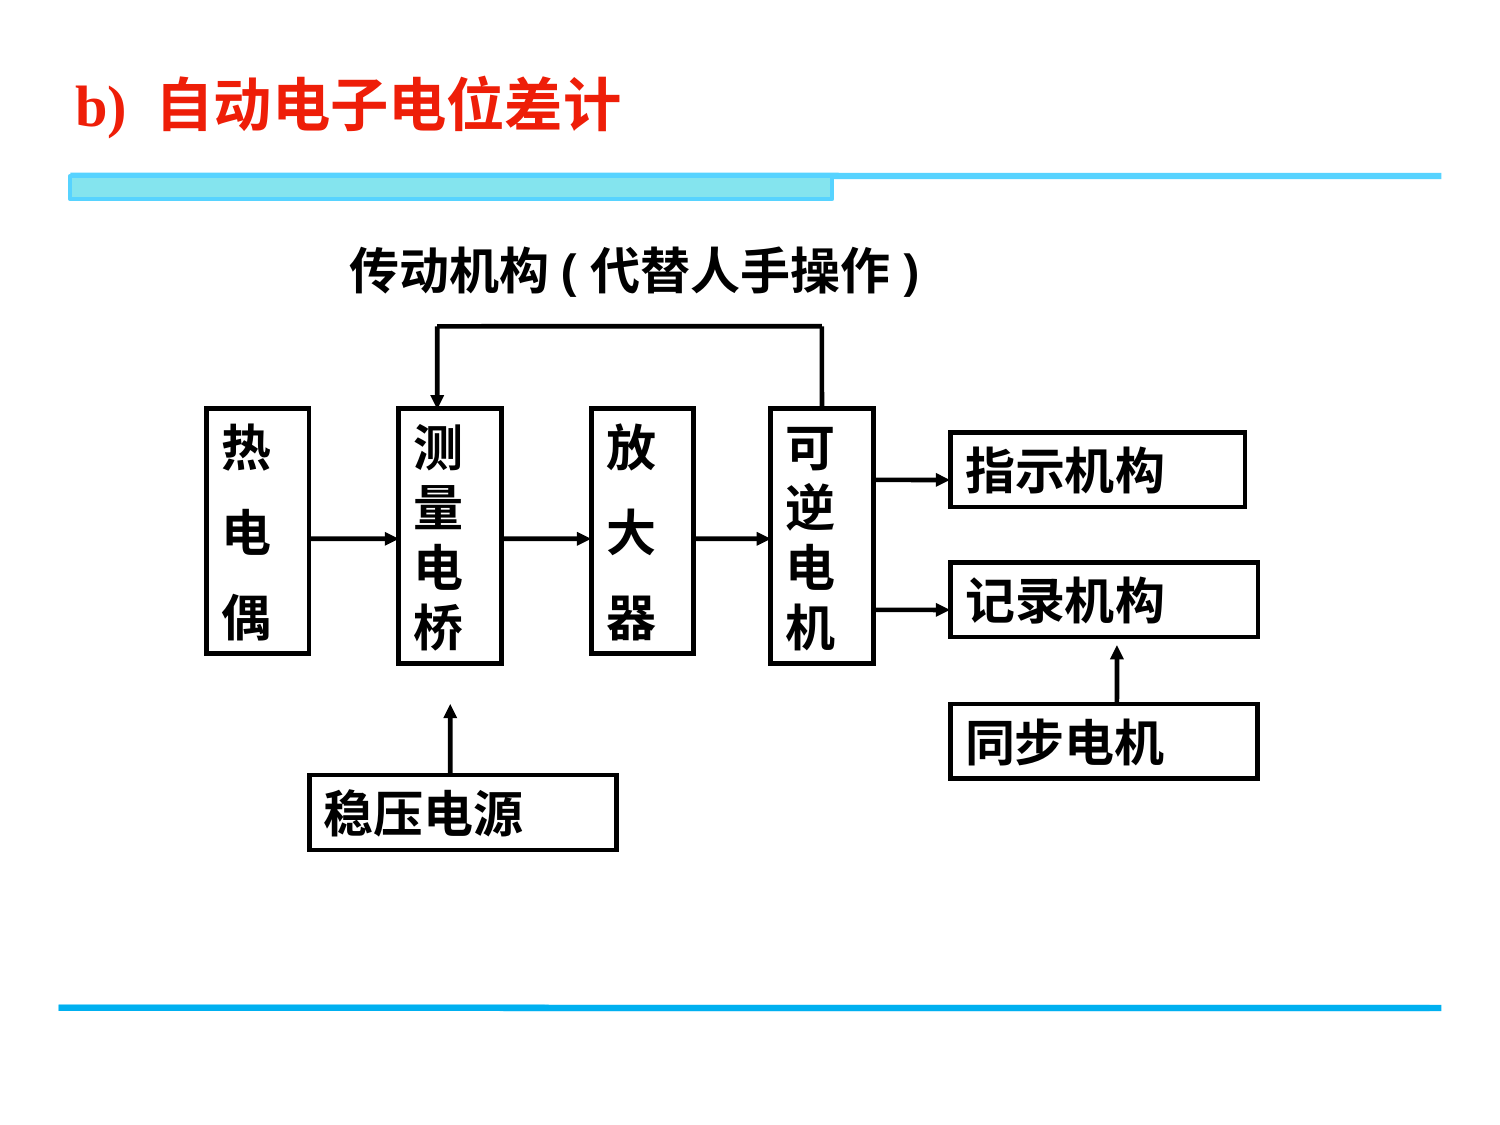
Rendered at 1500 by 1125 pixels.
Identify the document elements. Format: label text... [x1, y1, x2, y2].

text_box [206, 231, 1259, 852]
list b) 自动电子电位差计 [2, 60, 1404, 167]
